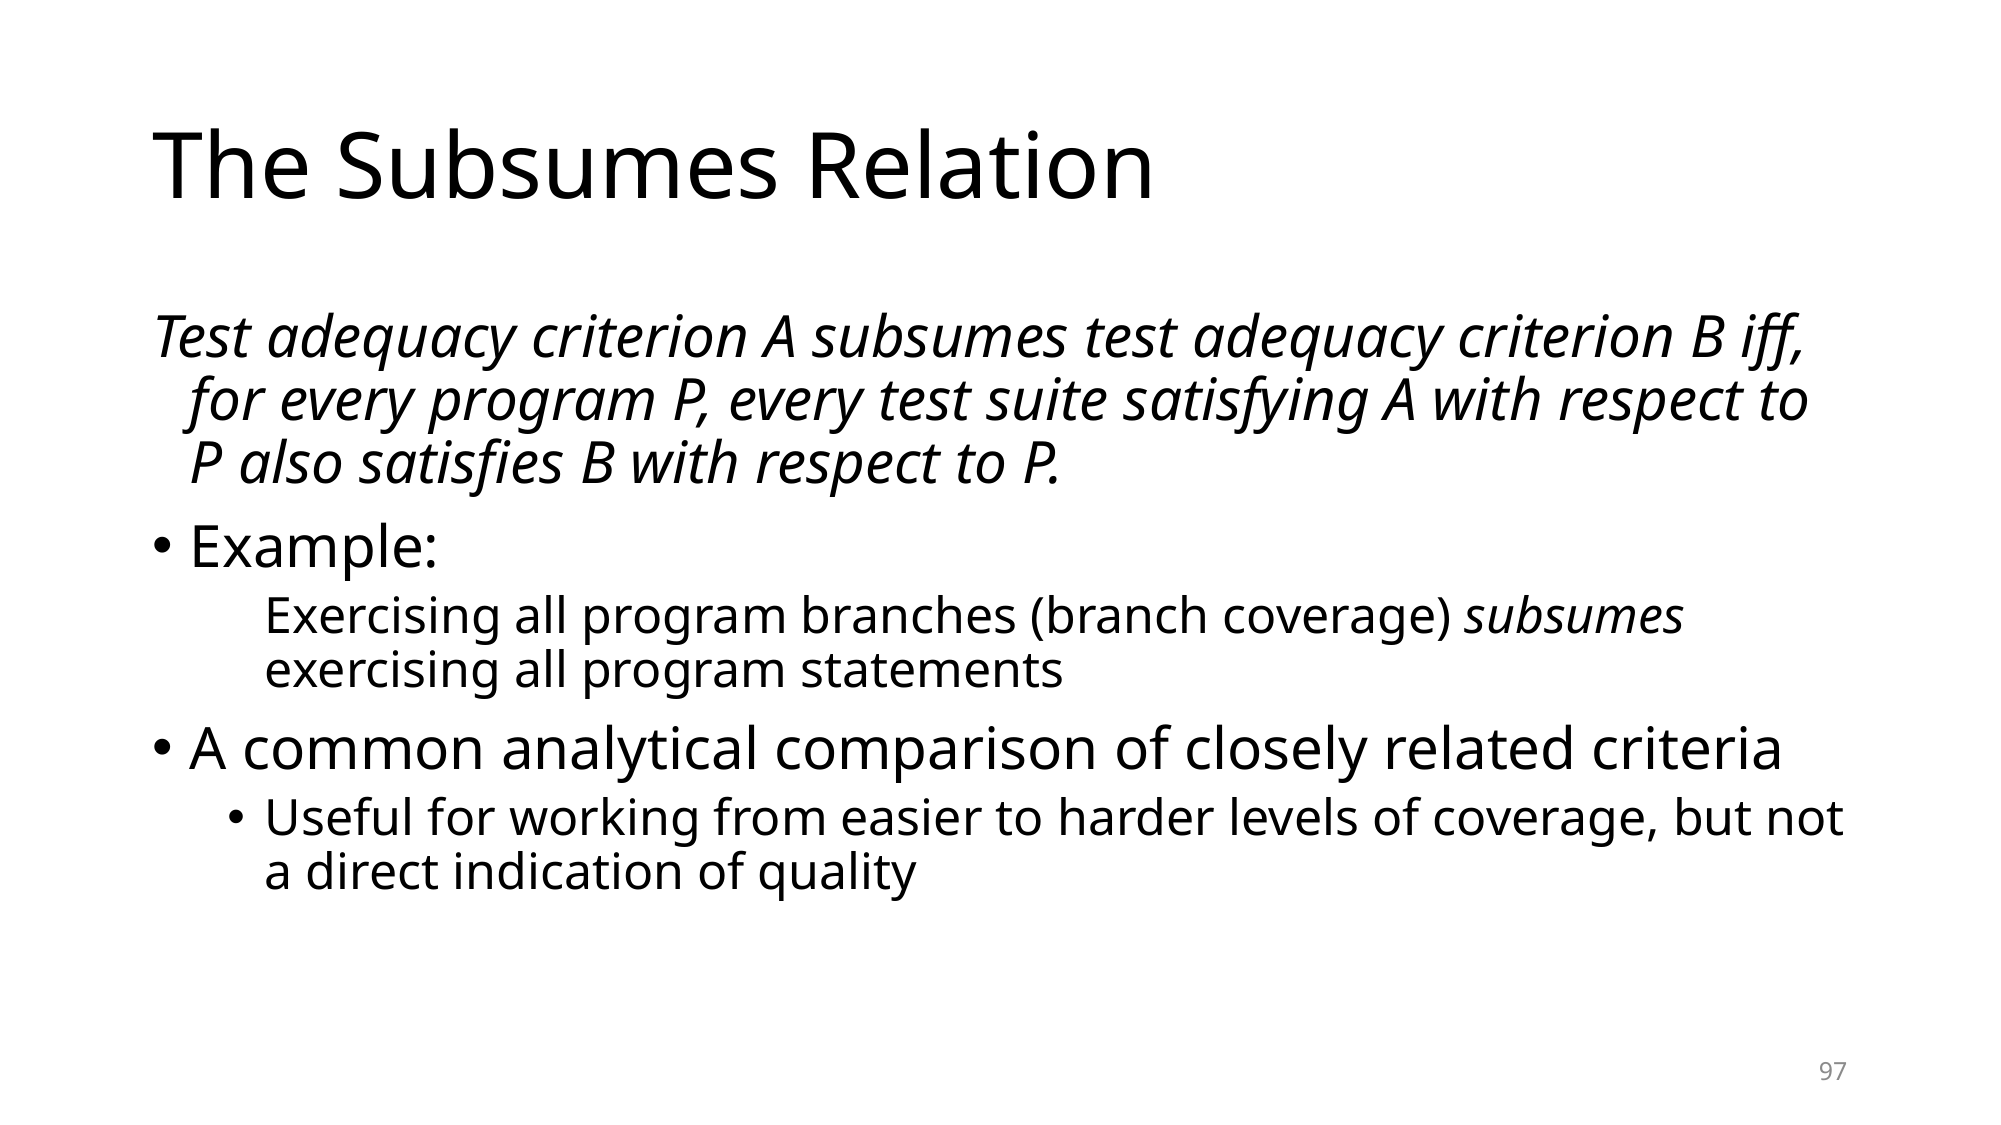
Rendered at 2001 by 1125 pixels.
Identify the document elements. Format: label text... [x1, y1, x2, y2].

list Test adequacy criterion A subsumes test adequacy criterion B iff, for every program P, every test suite satisfying A with respect to P also satisfies B with respect to P. Example: Exercising all program branches (branch coverage) subsumes exercising all program statements A common analytical comparison of closely related criteria Useful for working from easier to harder levels of coverage, but not a direct indication of quality [137, 299, 1863, 1014]
title The Subsumes Relation [137, 59, 1863, 278]
slide_number 97 [1412, 1042, 1863, 1103]
